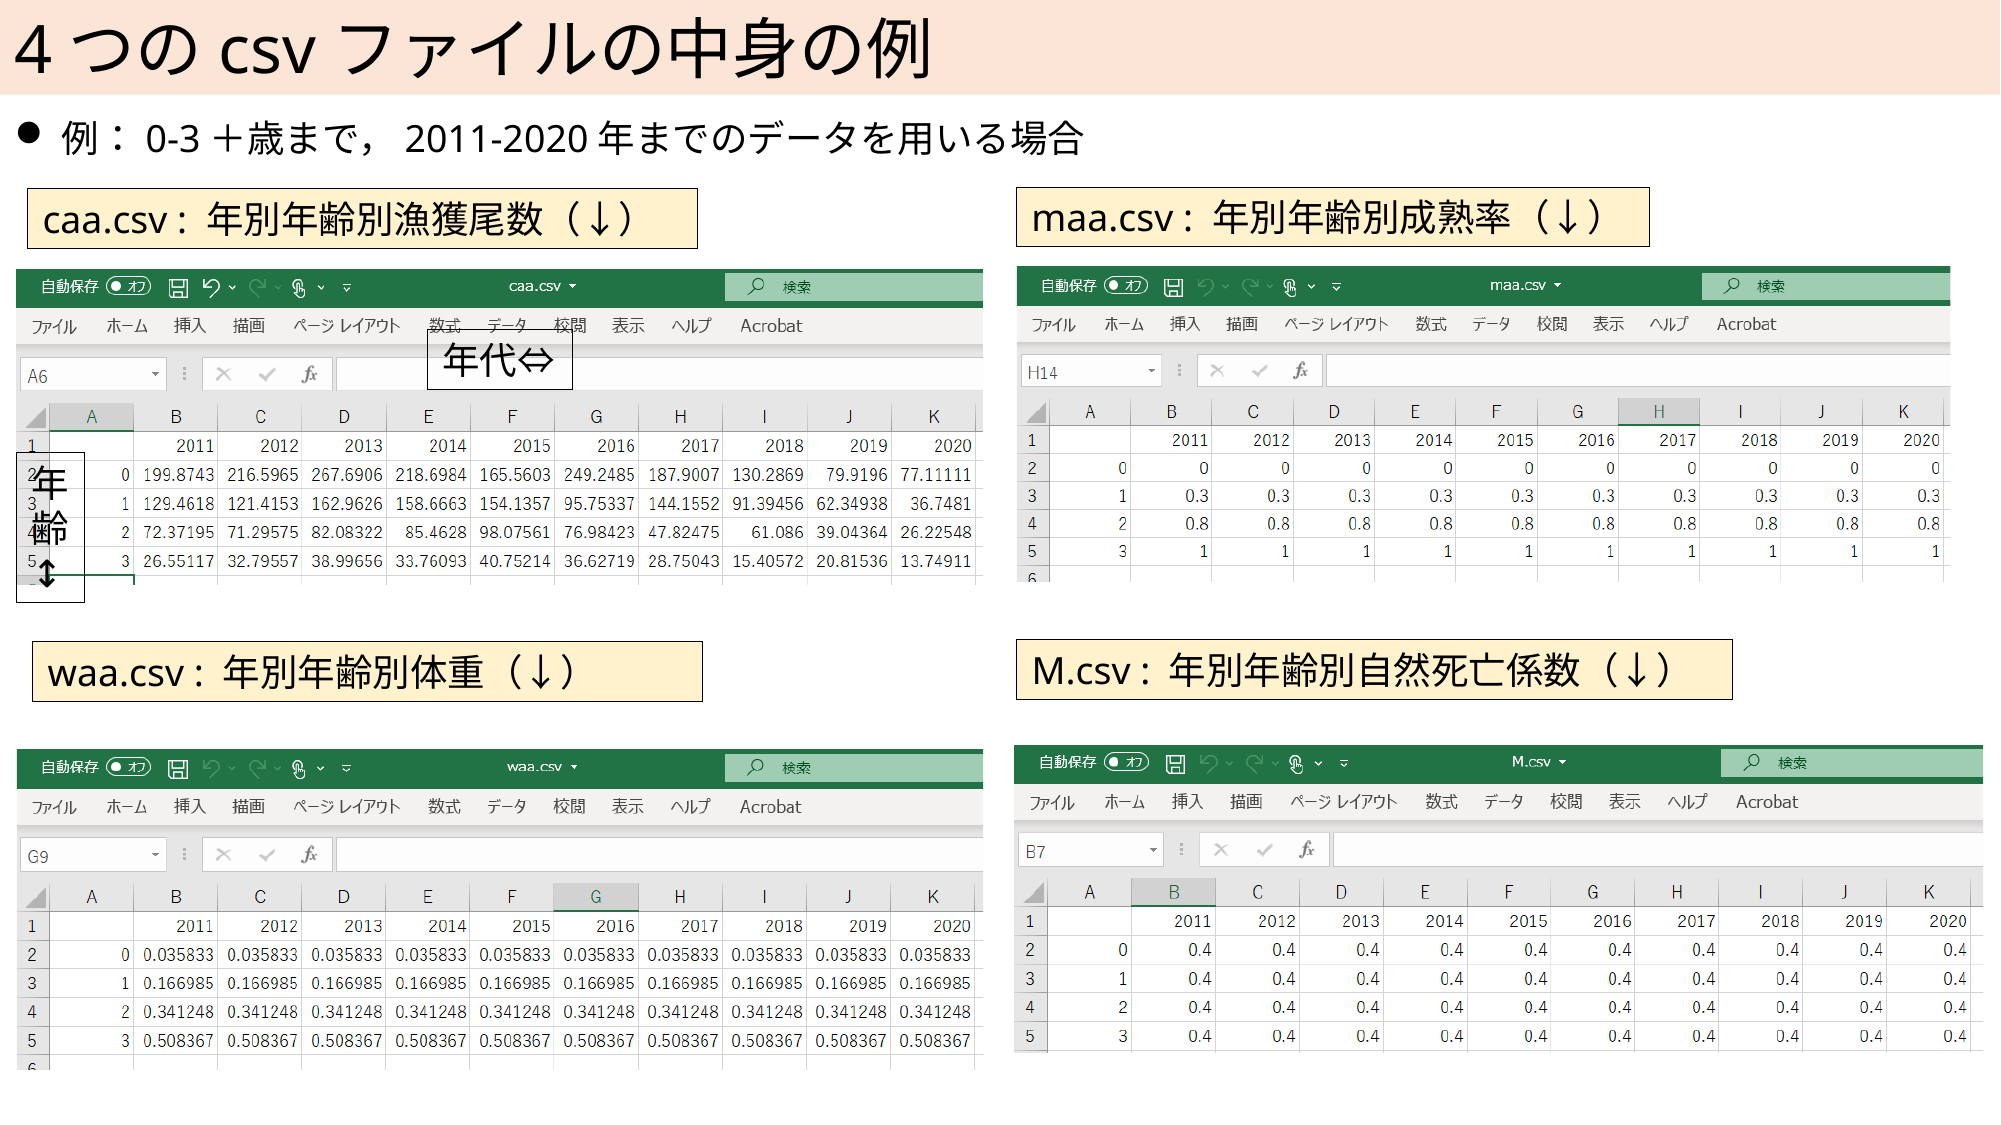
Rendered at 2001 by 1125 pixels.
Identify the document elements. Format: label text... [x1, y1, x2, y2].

text_box 4つのcsvファイルの中身の例 [0, 0, 2000, 95]
picture [16, 270, 984, 585]
picture [1016, 266, 1951, 582]
text_box 年齢 ↕ [16, 585, 85, 603]
text_box waa.csv : 年別年齢別体重（↓） [32, 641, 703, 702]
text_box caa.csv : 年別年齢別漁獲尾数（↓） [27, 188, 698, 249]
picture [1014, 745, 1984, 1053]
picture [16, 749, 984, 1070]
text_box M.csv : 年別年齢別自然死亡係数（↓） [1016, 639, 1733, 700]
text_box 例：0-3＋歳まで，2011-2020年までのデータを用いる場合 [0, 107, 1862, 168]
text_box maa.csv : 年別年齢別成熟率（↓） [1016, 187, 1650, 247]
